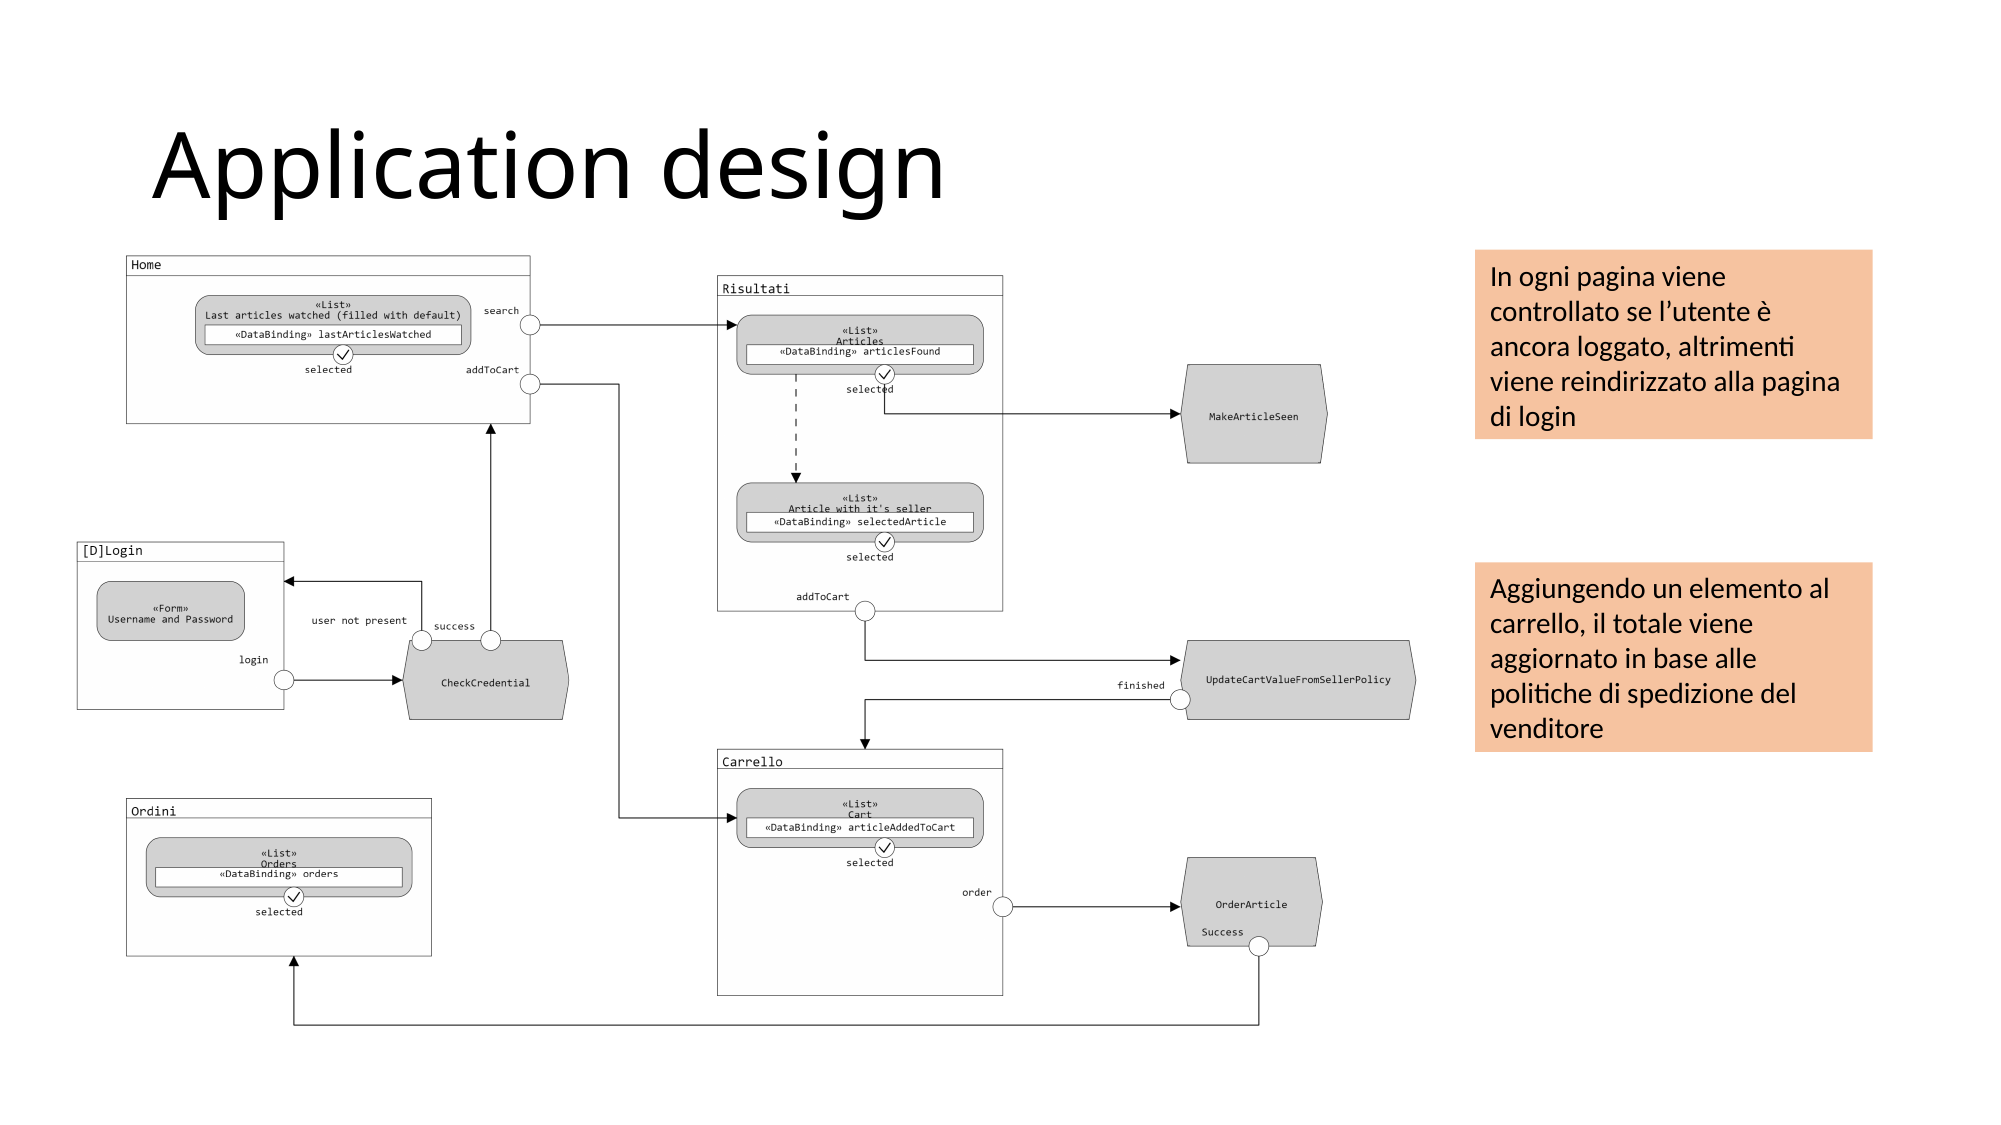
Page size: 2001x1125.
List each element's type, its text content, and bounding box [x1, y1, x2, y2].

text_box In ogni pagina viene controllato se l’utente è ancora loggato, altrimenti viene reindirizzato alla pagina di login [1505, 249, 1873, 440]
text_box Aggiungendo un elemento al carrello, il totale viene aggiornato in base alle politiche di spedizione del venditore [1505, 562, 1873, 752]
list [49, 246, 1505, 1066]
title Application design [137, 59, 1863, 249]
